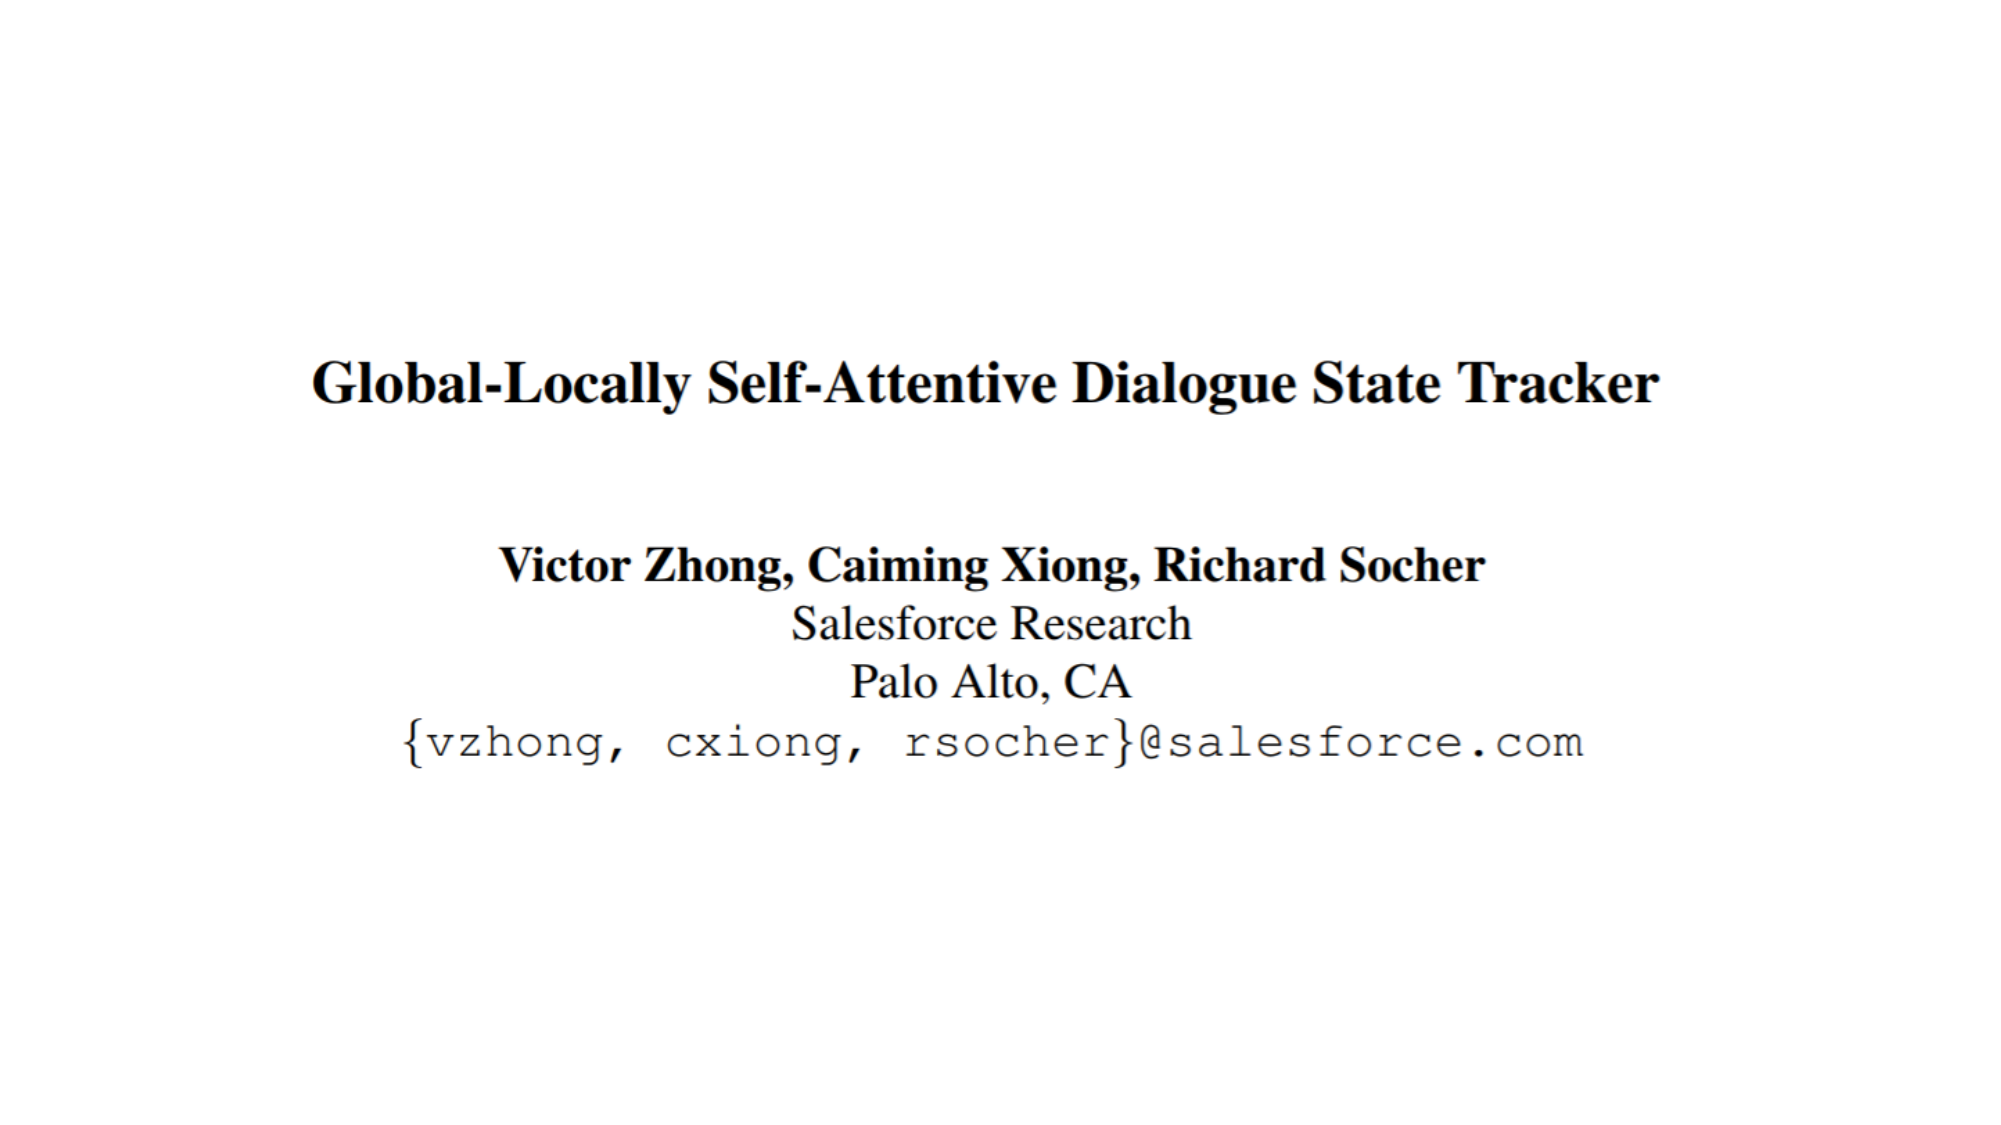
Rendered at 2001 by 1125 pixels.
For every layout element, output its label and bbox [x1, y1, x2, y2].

picture [157, 243, 1913, 882]
